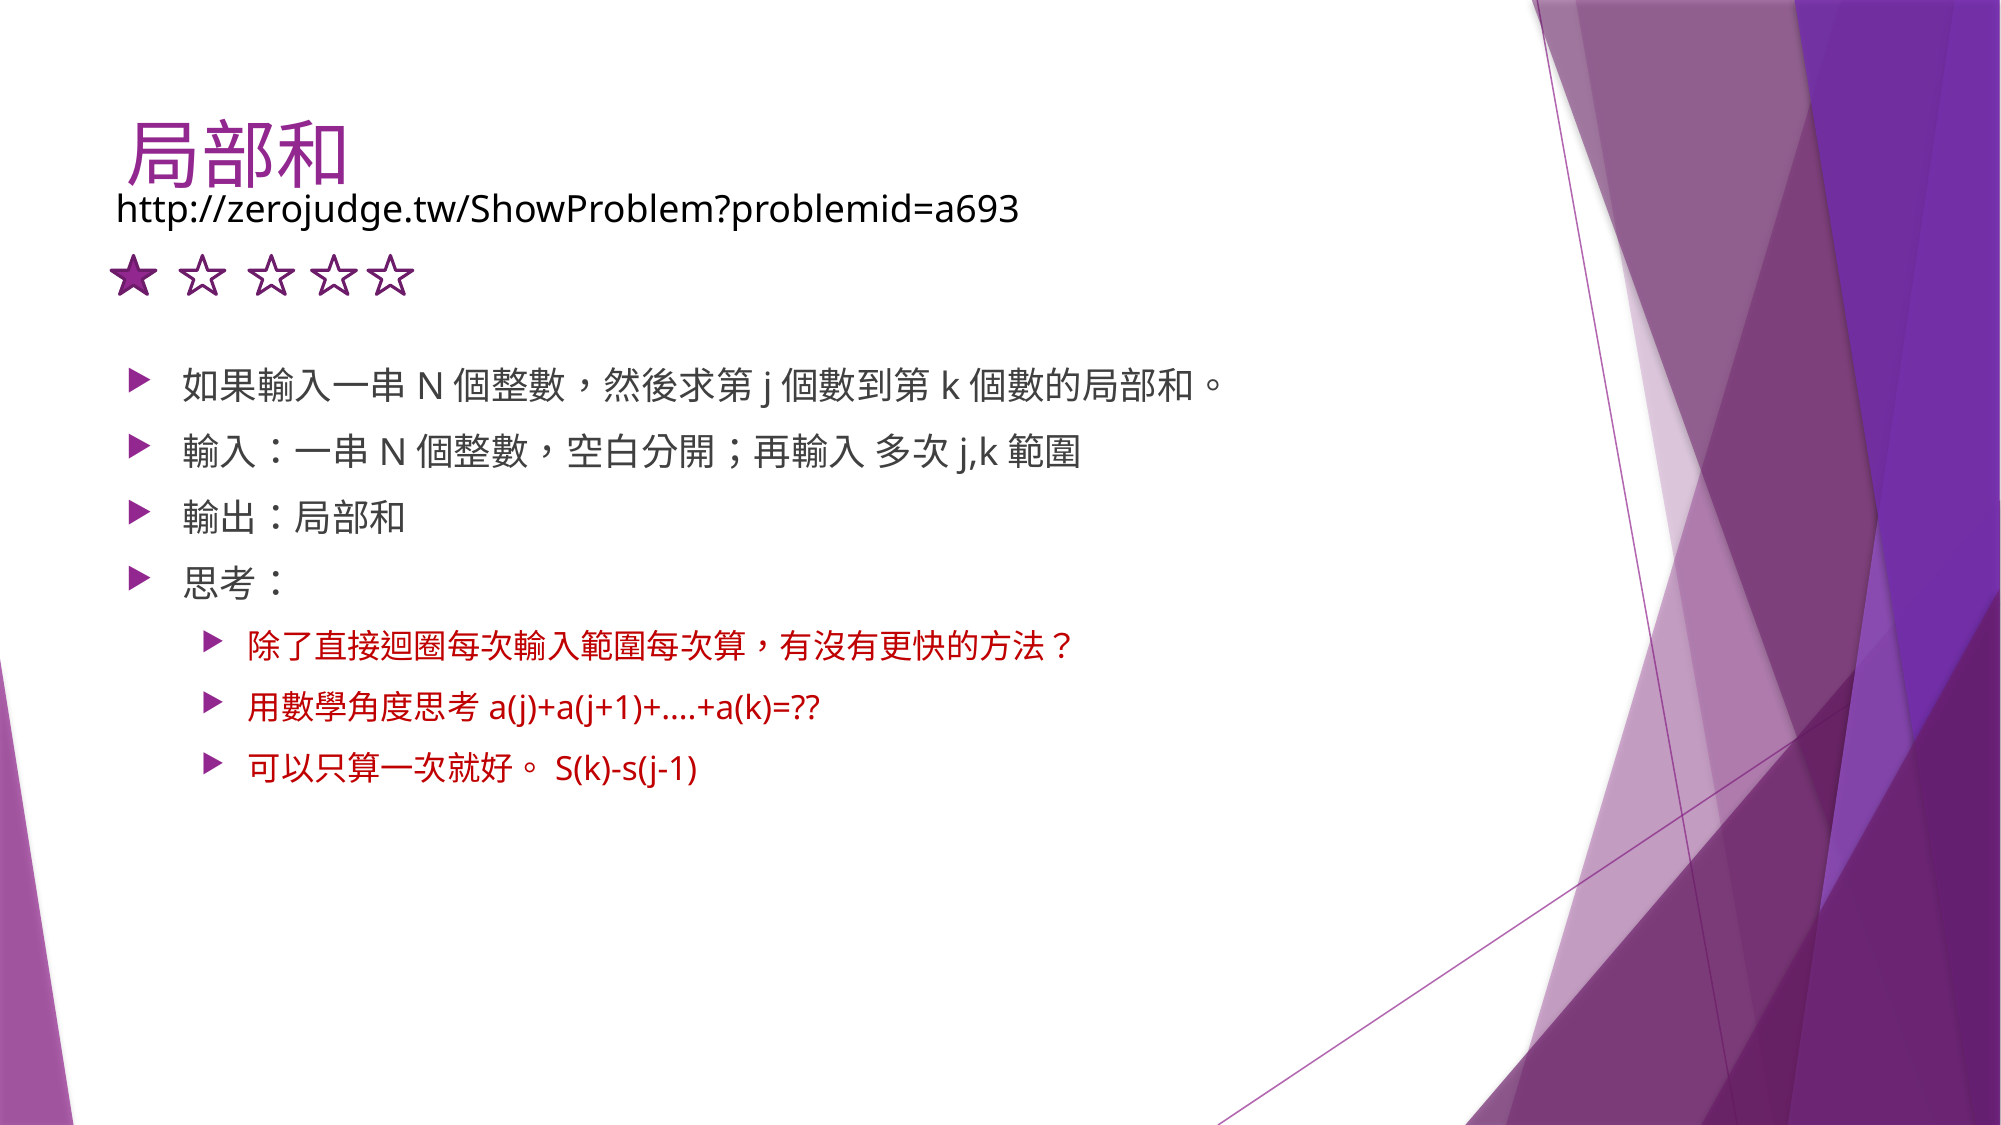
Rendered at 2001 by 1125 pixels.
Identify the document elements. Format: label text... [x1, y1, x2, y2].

title 局部和 [111, 99, 1522, 317]
list 如果輸入一串N個整數，然後求第j個數到第k個數的局部和。 輸入：一串N個整數，空白分開；再輸入 多次j,k範圍 輸出：局部和 思考： 除了直接迴圈每次輸入範圍每次算，有沒有更快的方法？ 用數學角度思考a(j)+a(j+1)+….+a(k)=?? 可以只算一次就好。S(k)-s(j-1) [111, 354, 1522, 992]
text_box http://zerojudge.tw/ShowProblem?problemid=a693 [100, 177, 1036, 238]
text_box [110, 254, 414, 295]
